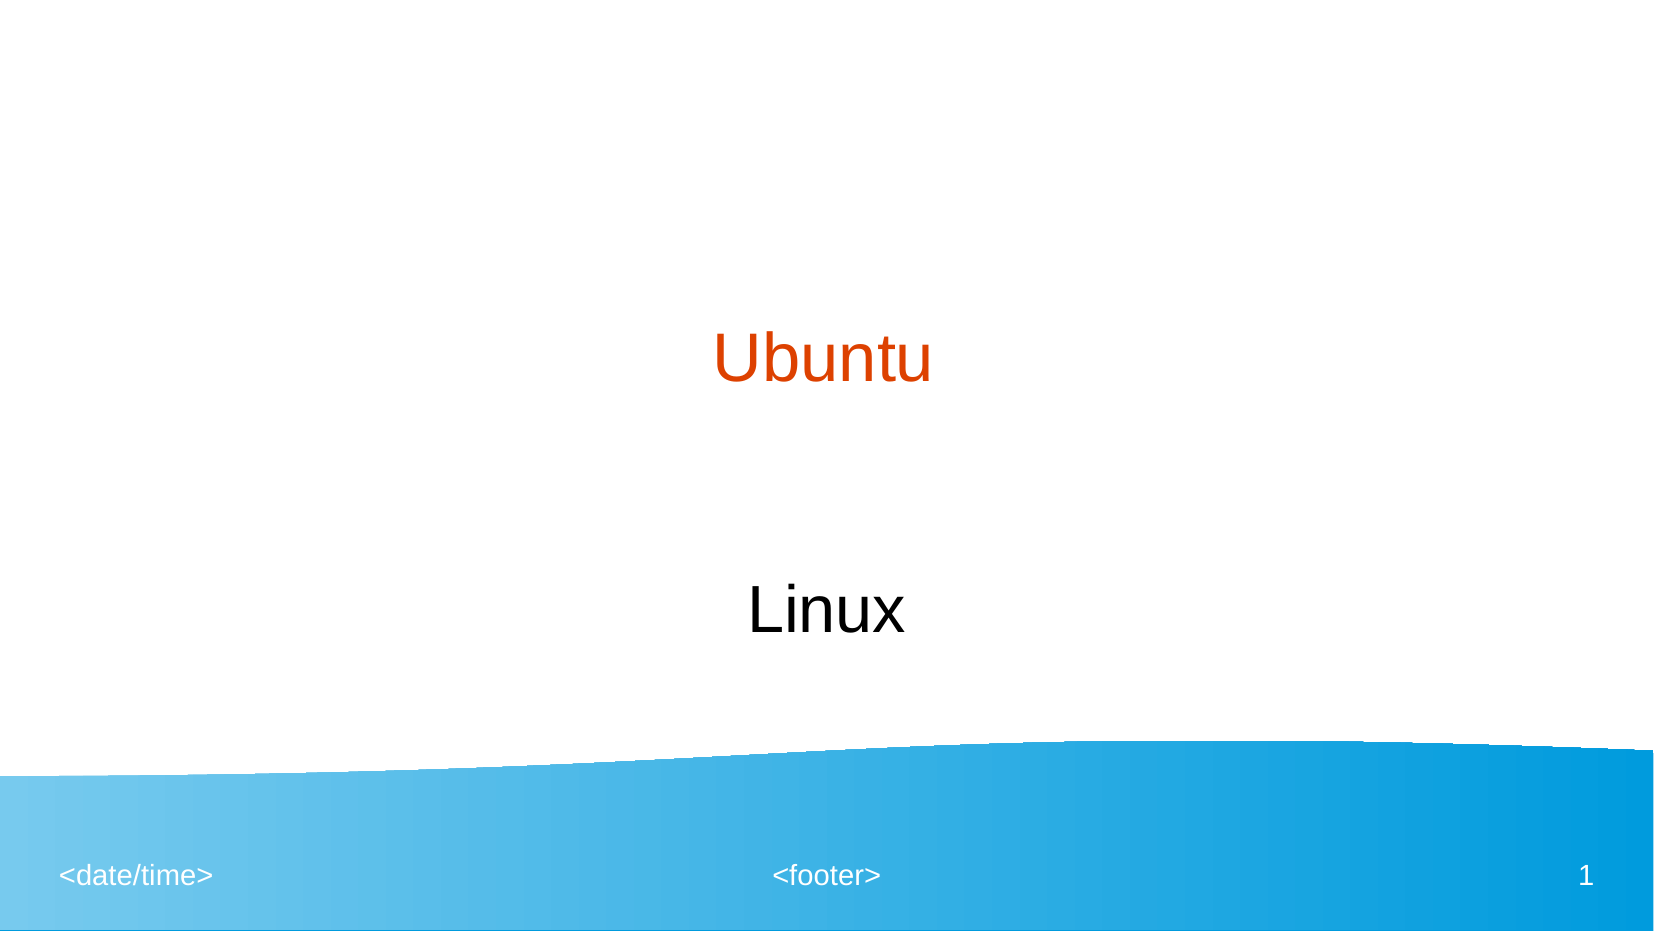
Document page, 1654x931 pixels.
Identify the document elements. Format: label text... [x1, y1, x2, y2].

subtitle Linux [59, 472, 1595, 739]
title Ubuntu [0, 265, 1477, 443]
